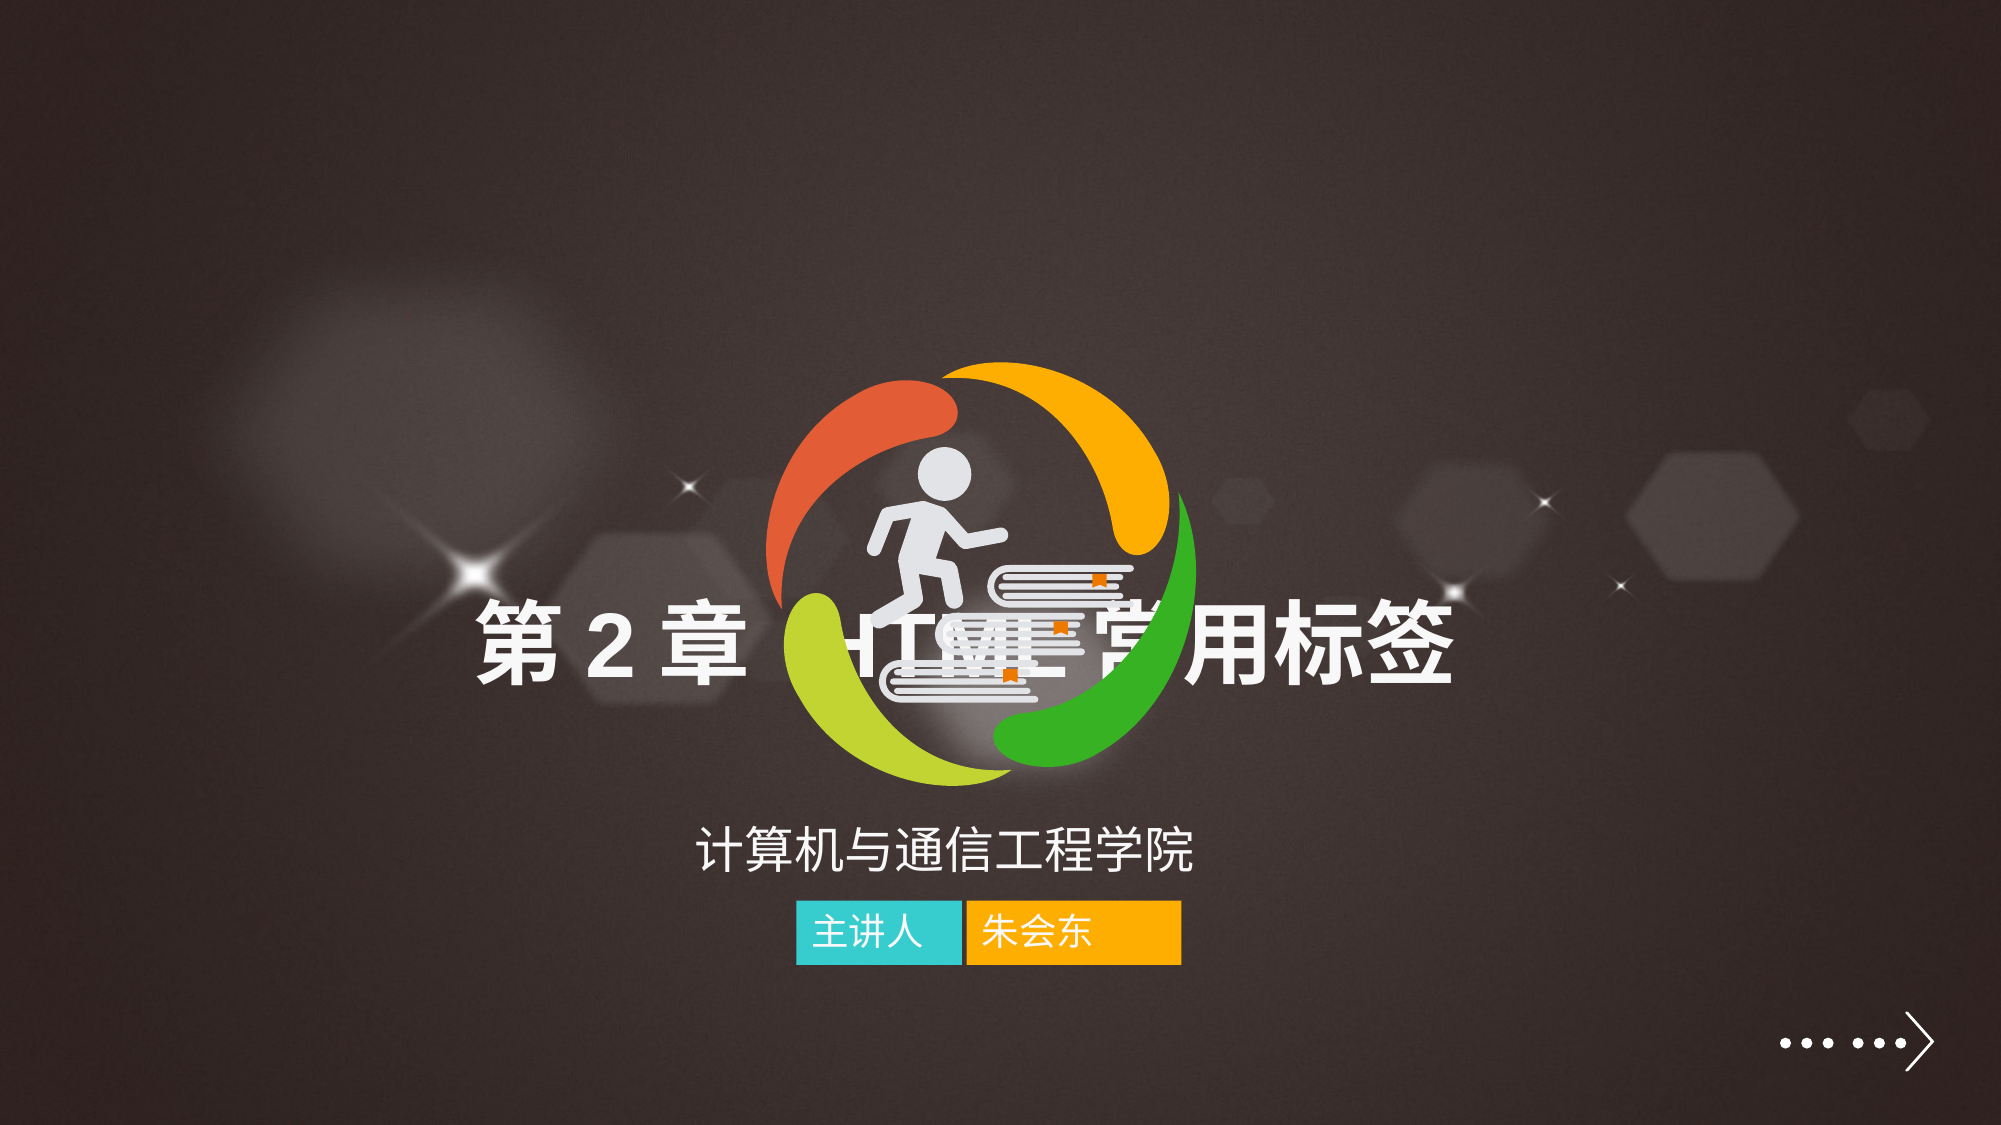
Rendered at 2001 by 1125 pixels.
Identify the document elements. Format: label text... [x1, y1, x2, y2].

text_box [747, 343, 1221, 805]
text_box 主讲人 [796, 900, 962, 965]
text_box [1779, 1011, 1935, 1072]
picture [0, 0, 2001, 1125]
text_box 朱会东 [966, 900, 1182, 965]
title 第2章 HTML常用标签 [457, 599, 742, 684]
title 第2章 HTML常用标签 [1225, 599, 1497, 684]
subtitle 计算机与通信工程学院 [409, 810, 1591, 886]
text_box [865, 444, 1136, 703]
